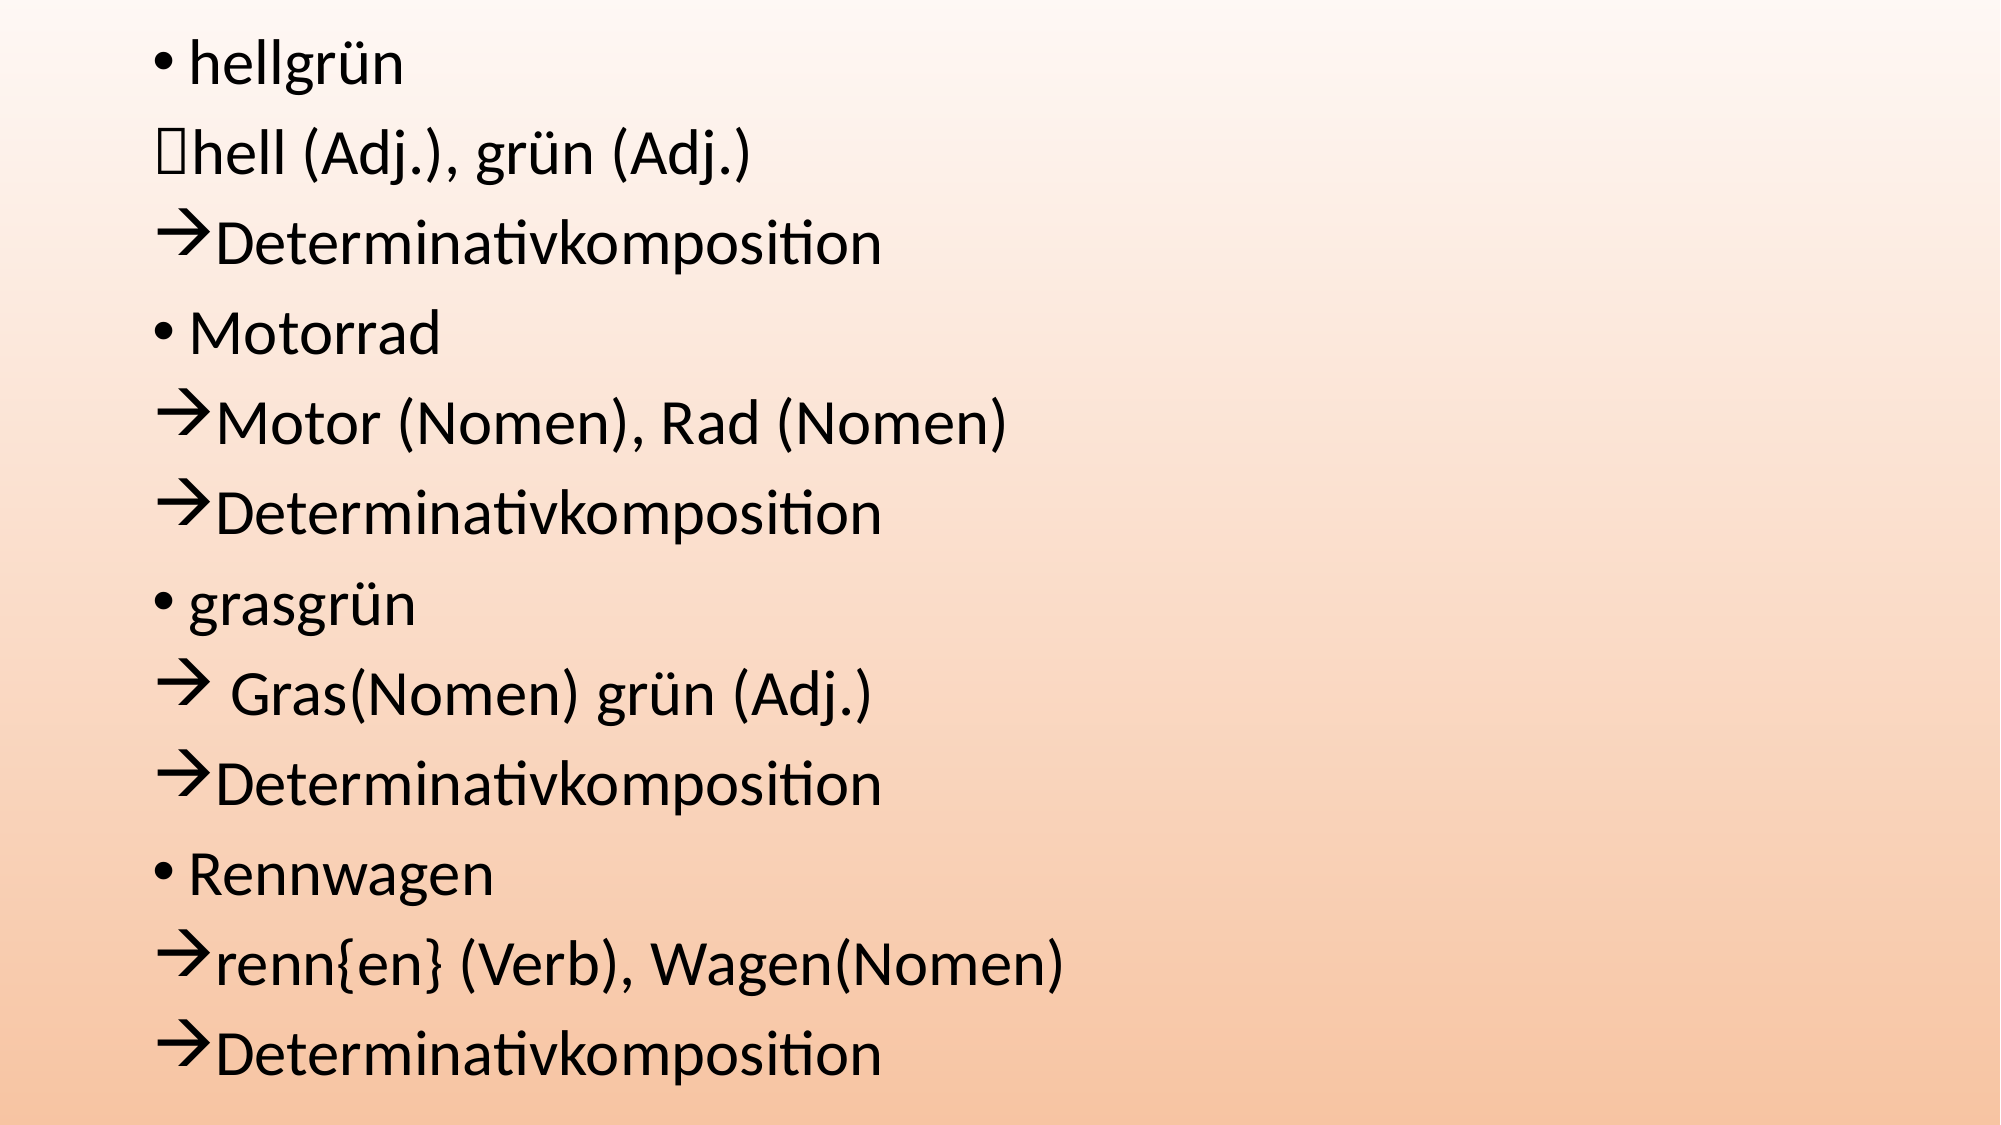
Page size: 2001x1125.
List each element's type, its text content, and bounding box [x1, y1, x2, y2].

list hellgrün hell (Adj.), grün (Adj.) Determinativkomposition Motorrad Motor (Nomen), Rad (Nomen) Determinativkomposition grasgrün Gras(Nomen) grün (Adj.) Determinativkomposition Rennwagen renn{en} (Verb), Wagen(Nomen) Determinativkomposition [137, 21, 1863, 1098]
